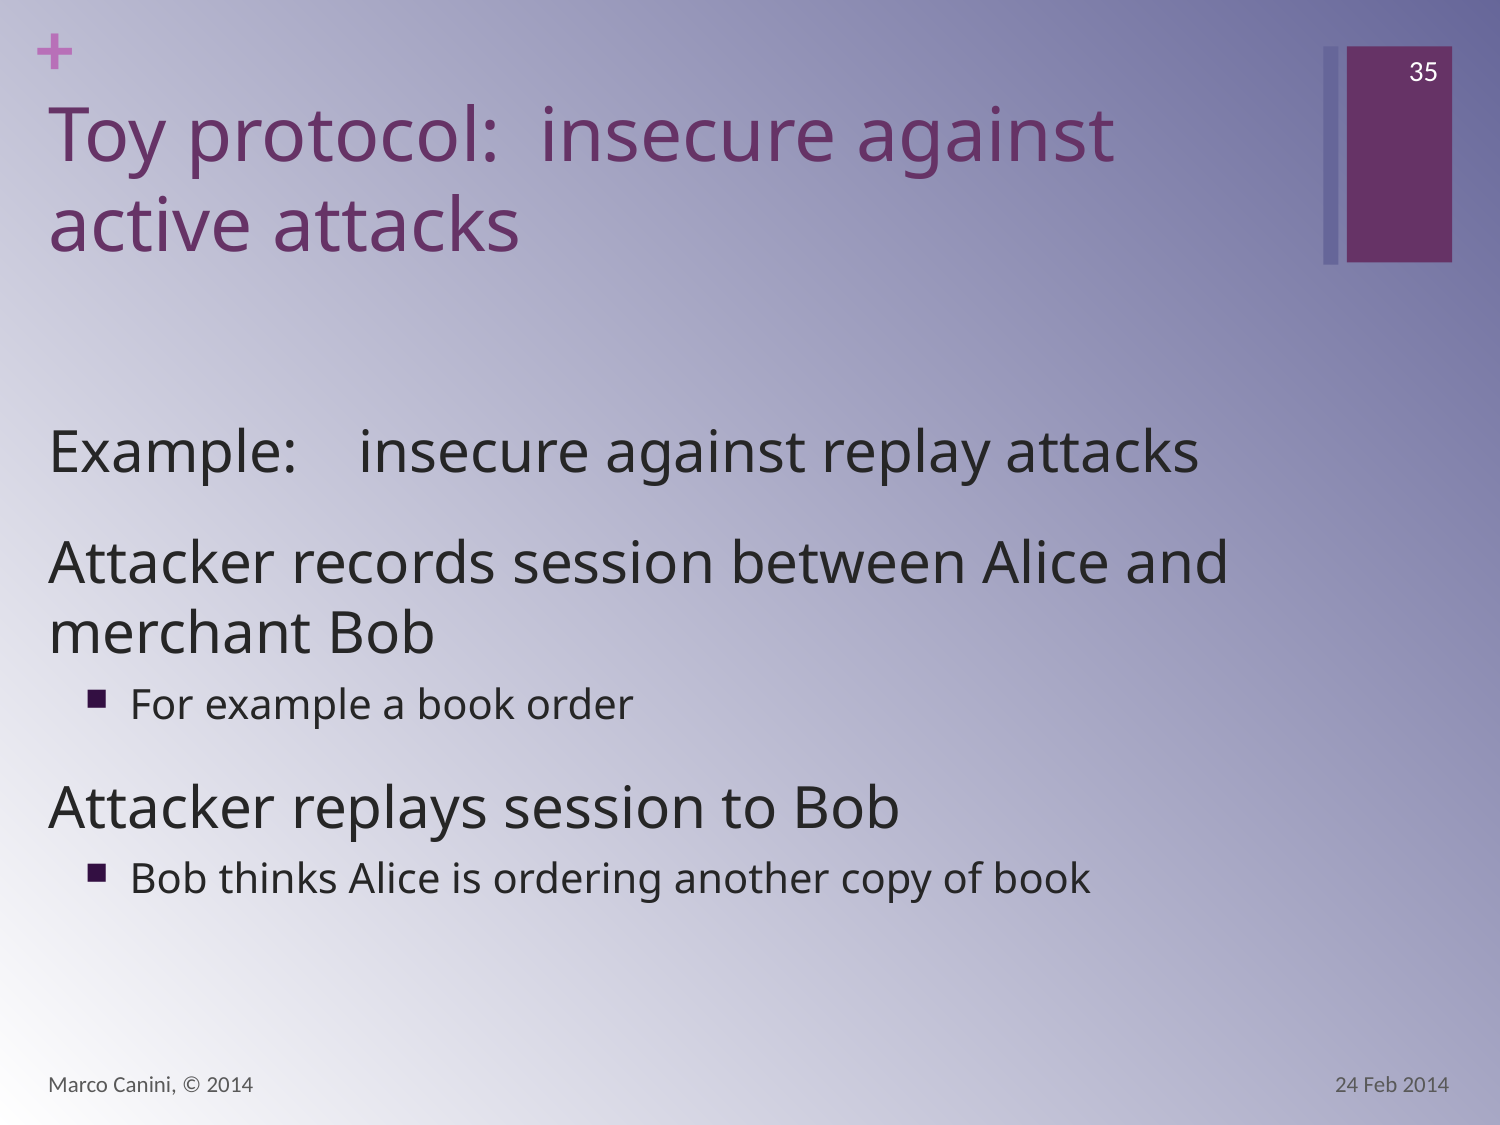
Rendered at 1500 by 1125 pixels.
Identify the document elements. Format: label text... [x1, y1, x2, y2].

list Example: insecure against replay attacks Attacker records session between Alice and merchant Bob For example a book order Attacker replays session to Bob Bob thinks Alice is ordering another copy of book [33, 262, 1465, 1054]
footer Marco Canini, © 2014 [33, 1053, 1038, 1114]
title Toy protocol: insecure against active attacks [33, 79, 1322, 262]
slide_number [1114, 1053, 1465, 1114]
slide_number 35 [1362, 39, 1454, 100]
